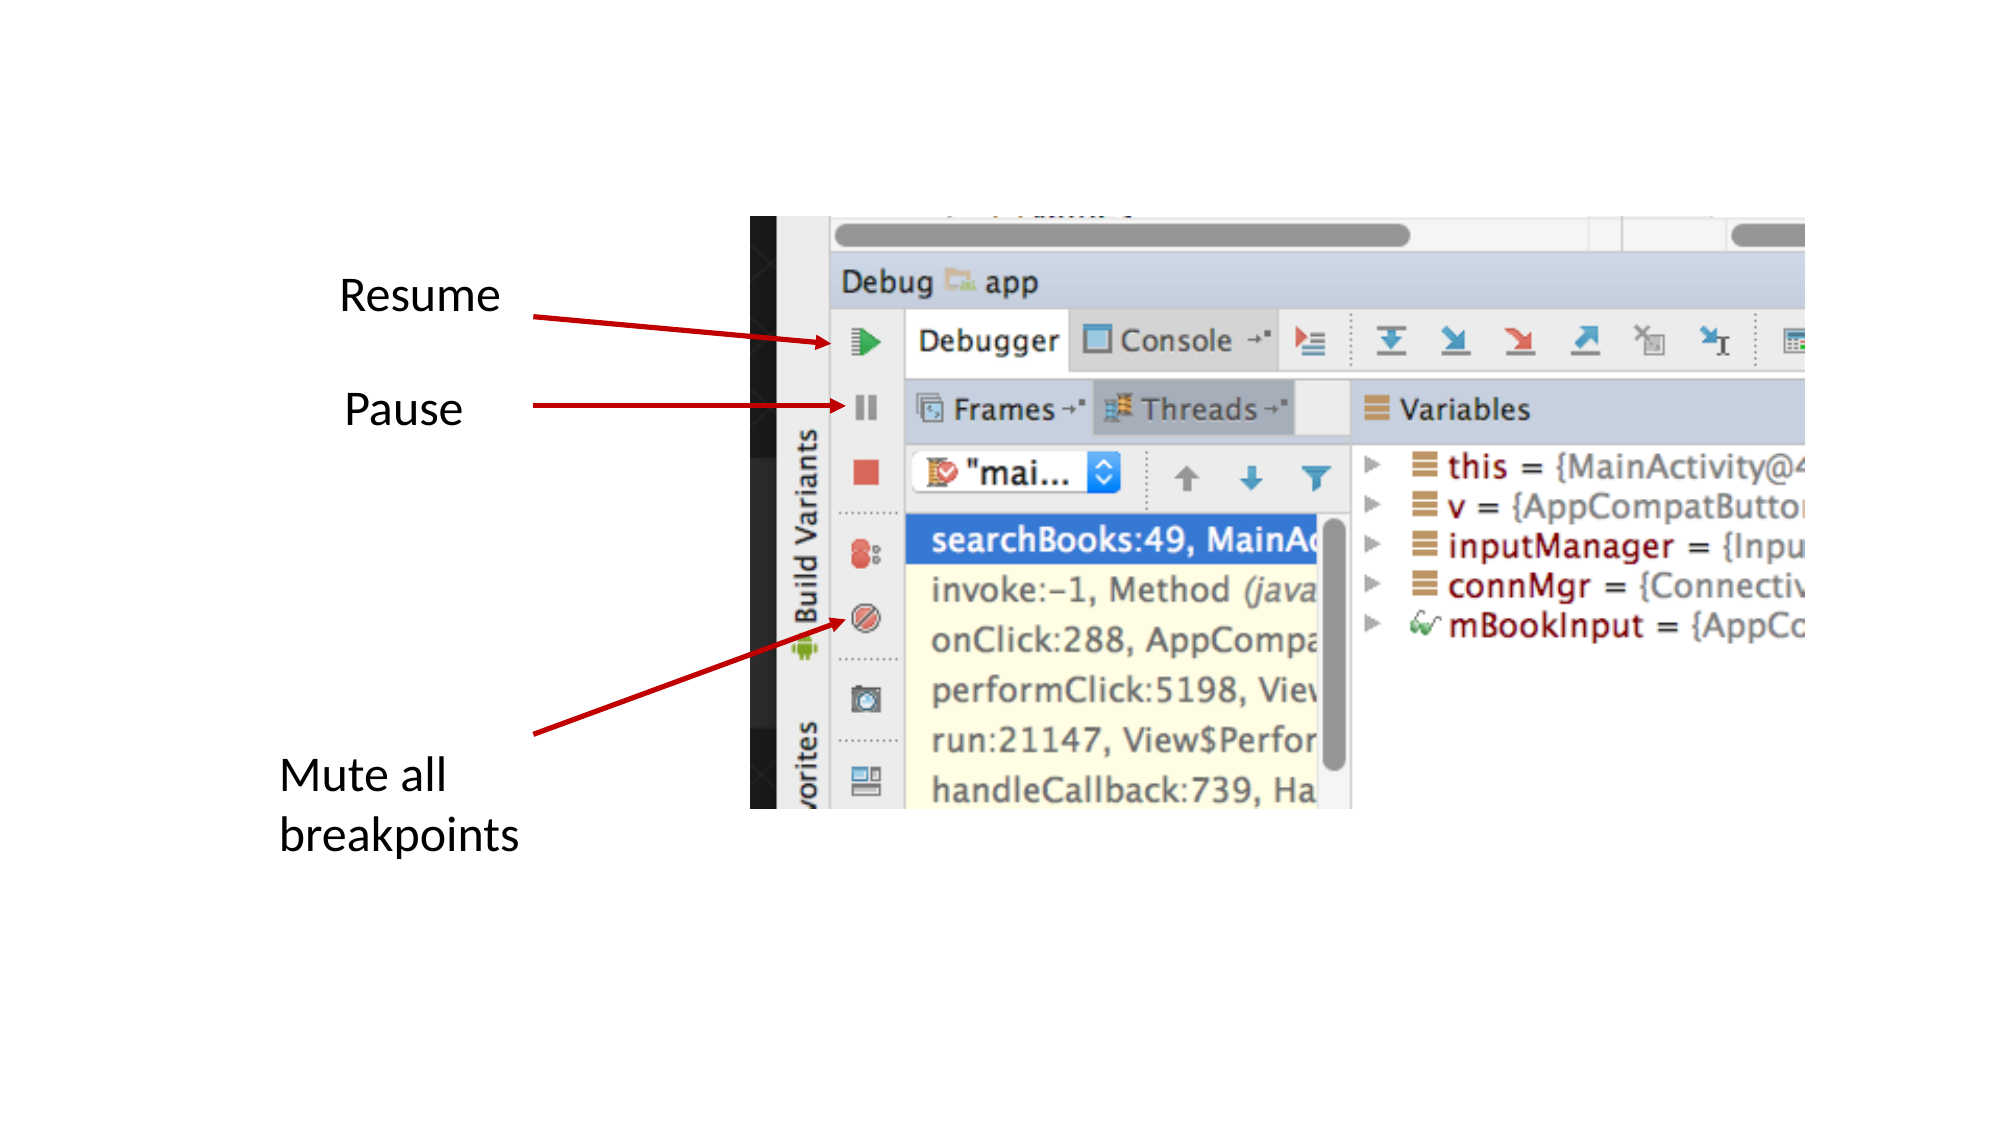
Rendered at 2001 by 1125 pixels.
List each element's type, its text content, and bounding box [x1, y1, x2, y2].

text_box Pause [329, 368, 479, 443]
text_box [533, 316, 832, 344]
text_box Mute all breakpoints [264, 734, 577, 869]
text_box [533, 619, 846, 735]
text_box Resume [324, 254, 517, 330]
picture [749, 216, 1805, 809]
